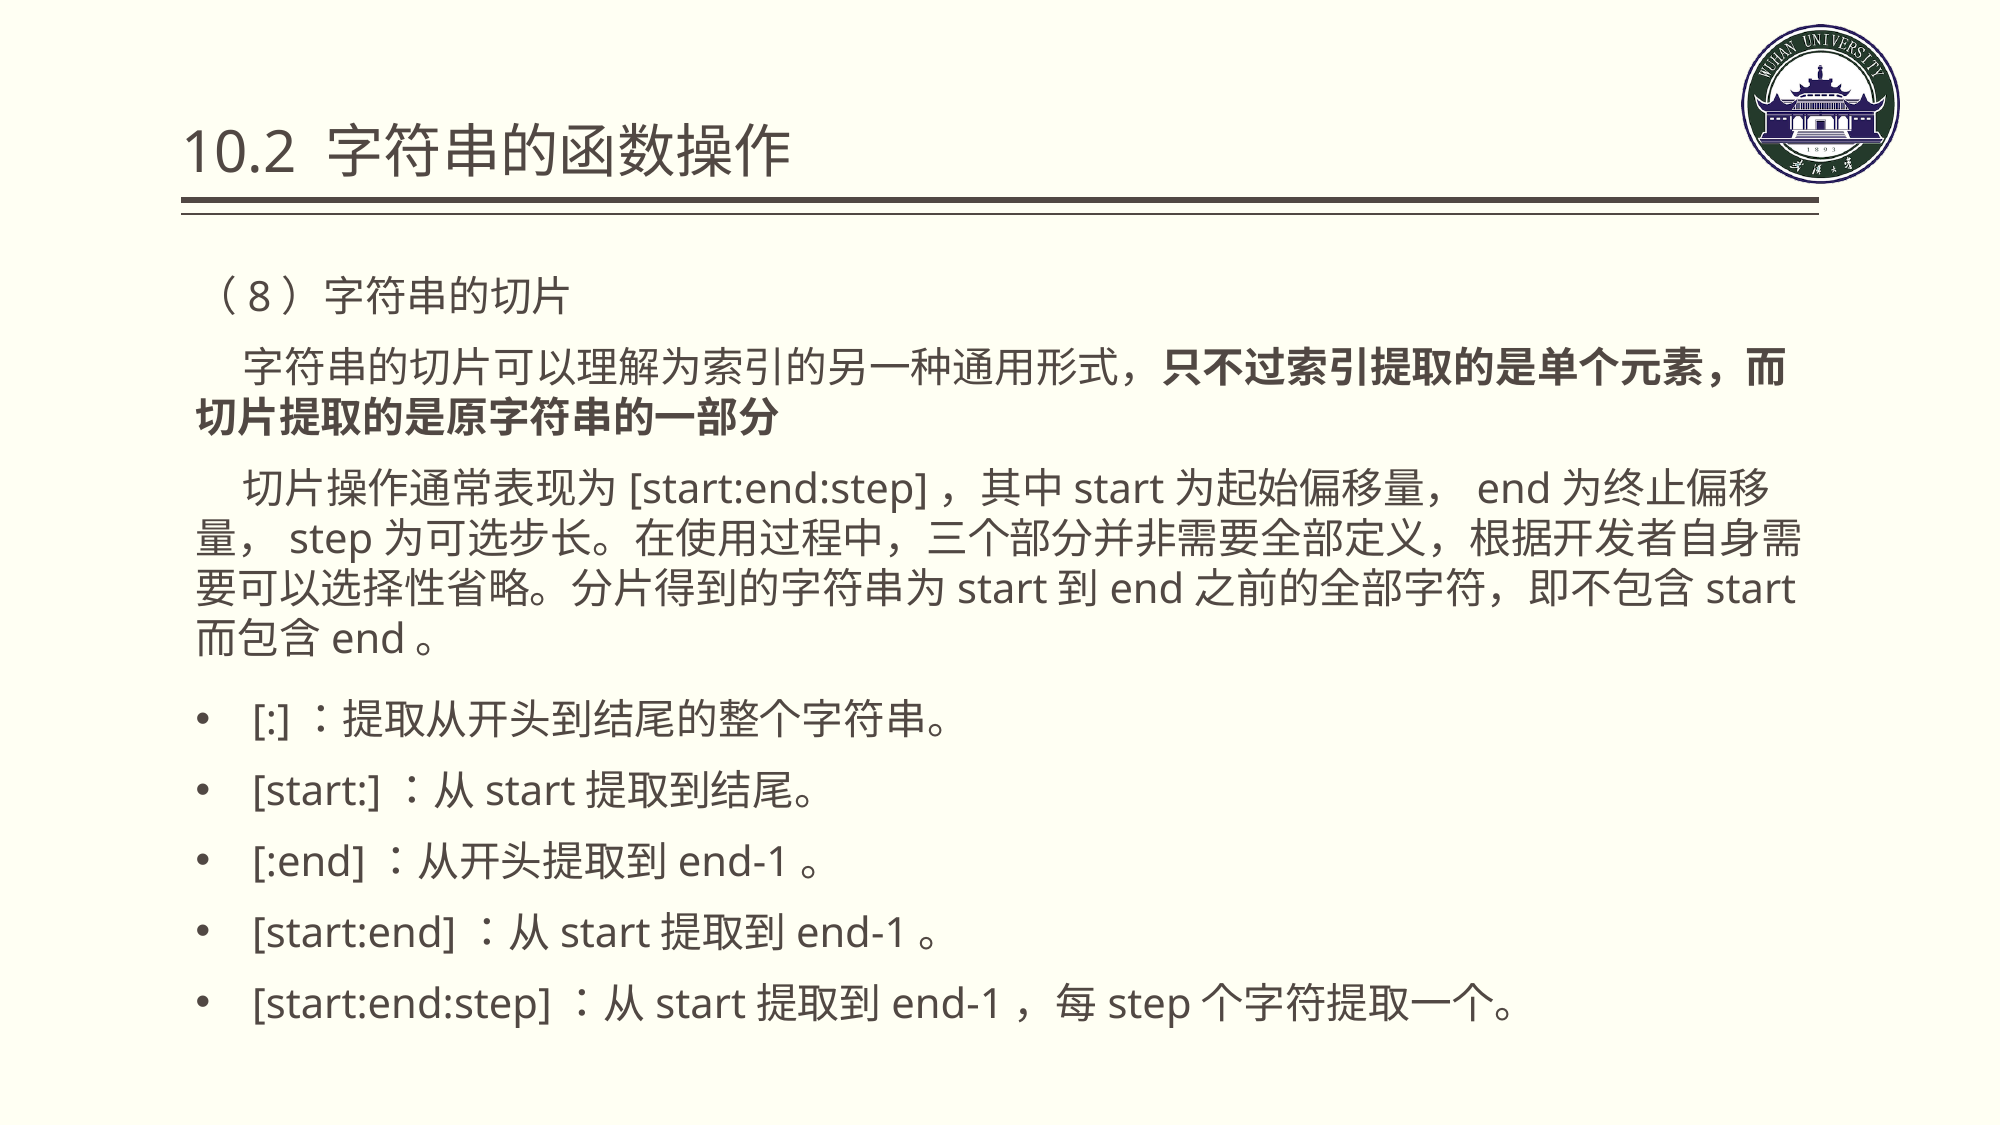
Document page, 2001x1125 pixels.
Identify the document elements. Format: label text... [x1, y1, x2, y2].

text_box （8）字符串的切片 字符串的切片可以理解为索引的另一种通用形式，只不过索引提取的是单个元素，而切片提取的是原字符串的一部分 切片操作通常表现为[start:end:step]，其中start为起始偏移量，end为终止偏移量，step为可选步长。在使用过程中，三个部分并非需要全部定义，根据开发者自身需要可以选择性省略。分片得到的字符串为start到end之前的全部字符，即不包含start而包含end。 [:]：提取从开头到结尾的整个字符串。 [start:]：从start提取到结尾。 [:end]：从开头提取到end-1。 [start:end]：从start提取到end-1。 [start:end:step]：从start提取到end-1，每step个字符提取一个。 [180, 262, 1819, 1105]
picture [1819, 24, 1900, 184]
title 10.2 字符串的函数操作 [181, 12, 1819, 193]
